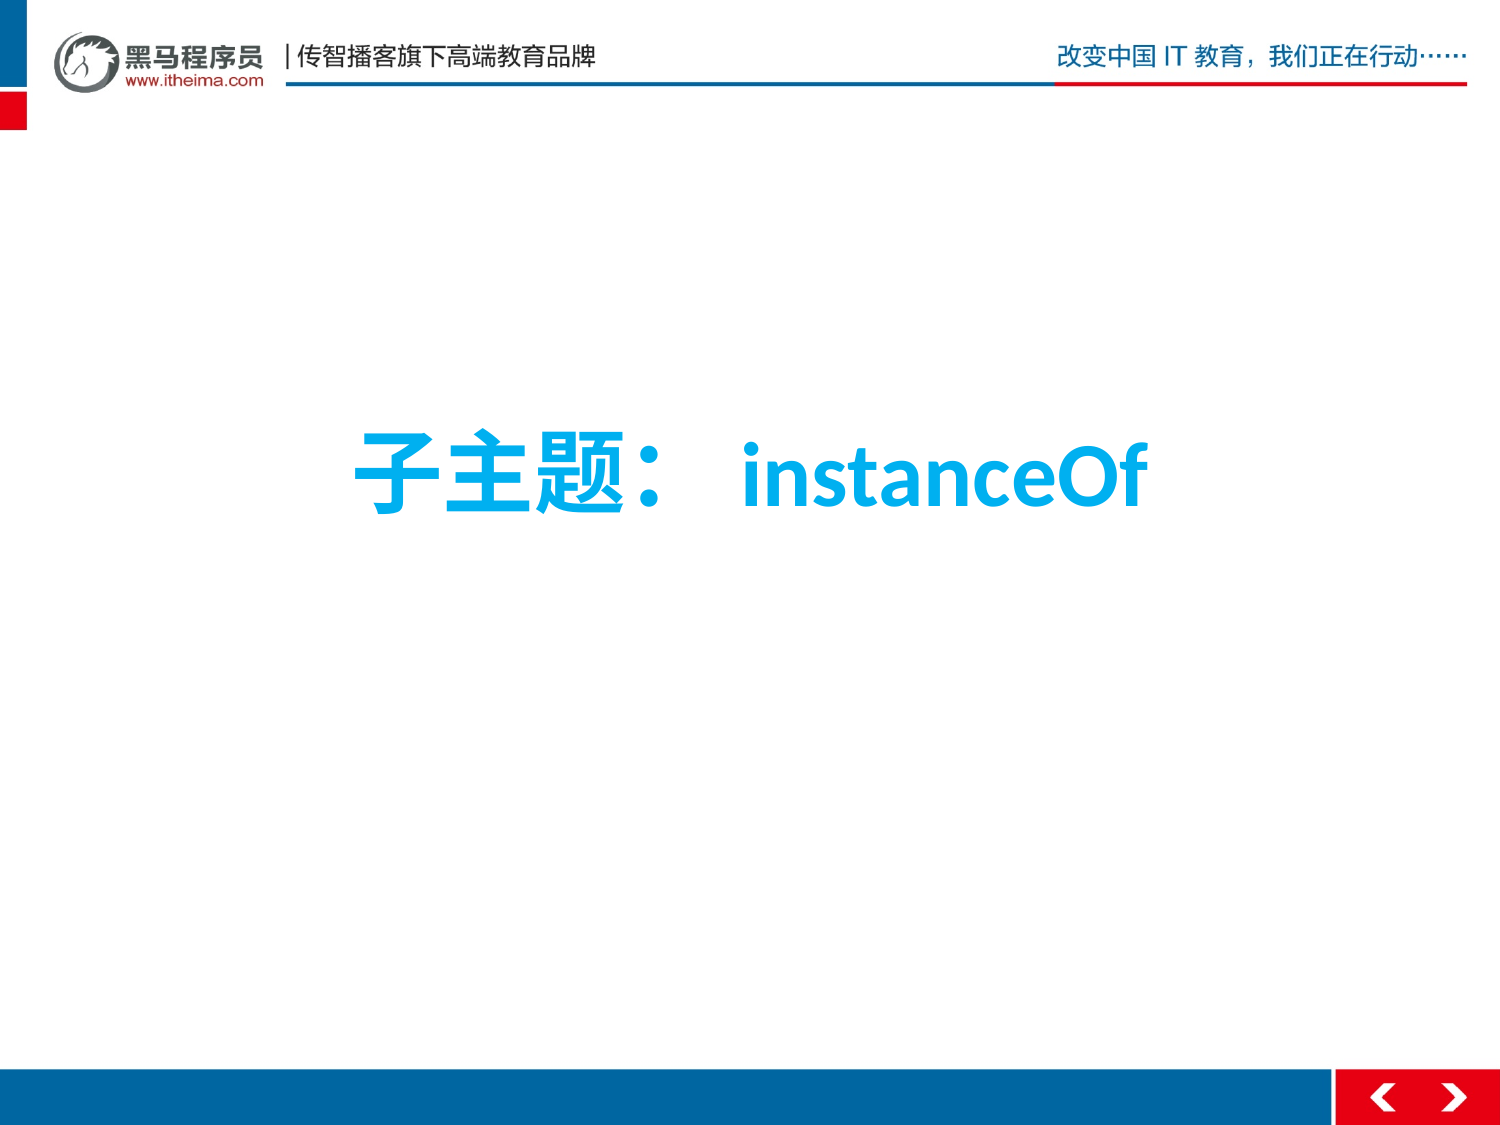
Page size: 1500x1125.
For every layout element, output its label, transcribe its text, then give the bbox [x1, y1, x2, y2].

picture [0, 0, 1500, 1125]
title 子主题：instanceOf [112, 349, 1388, 591]
